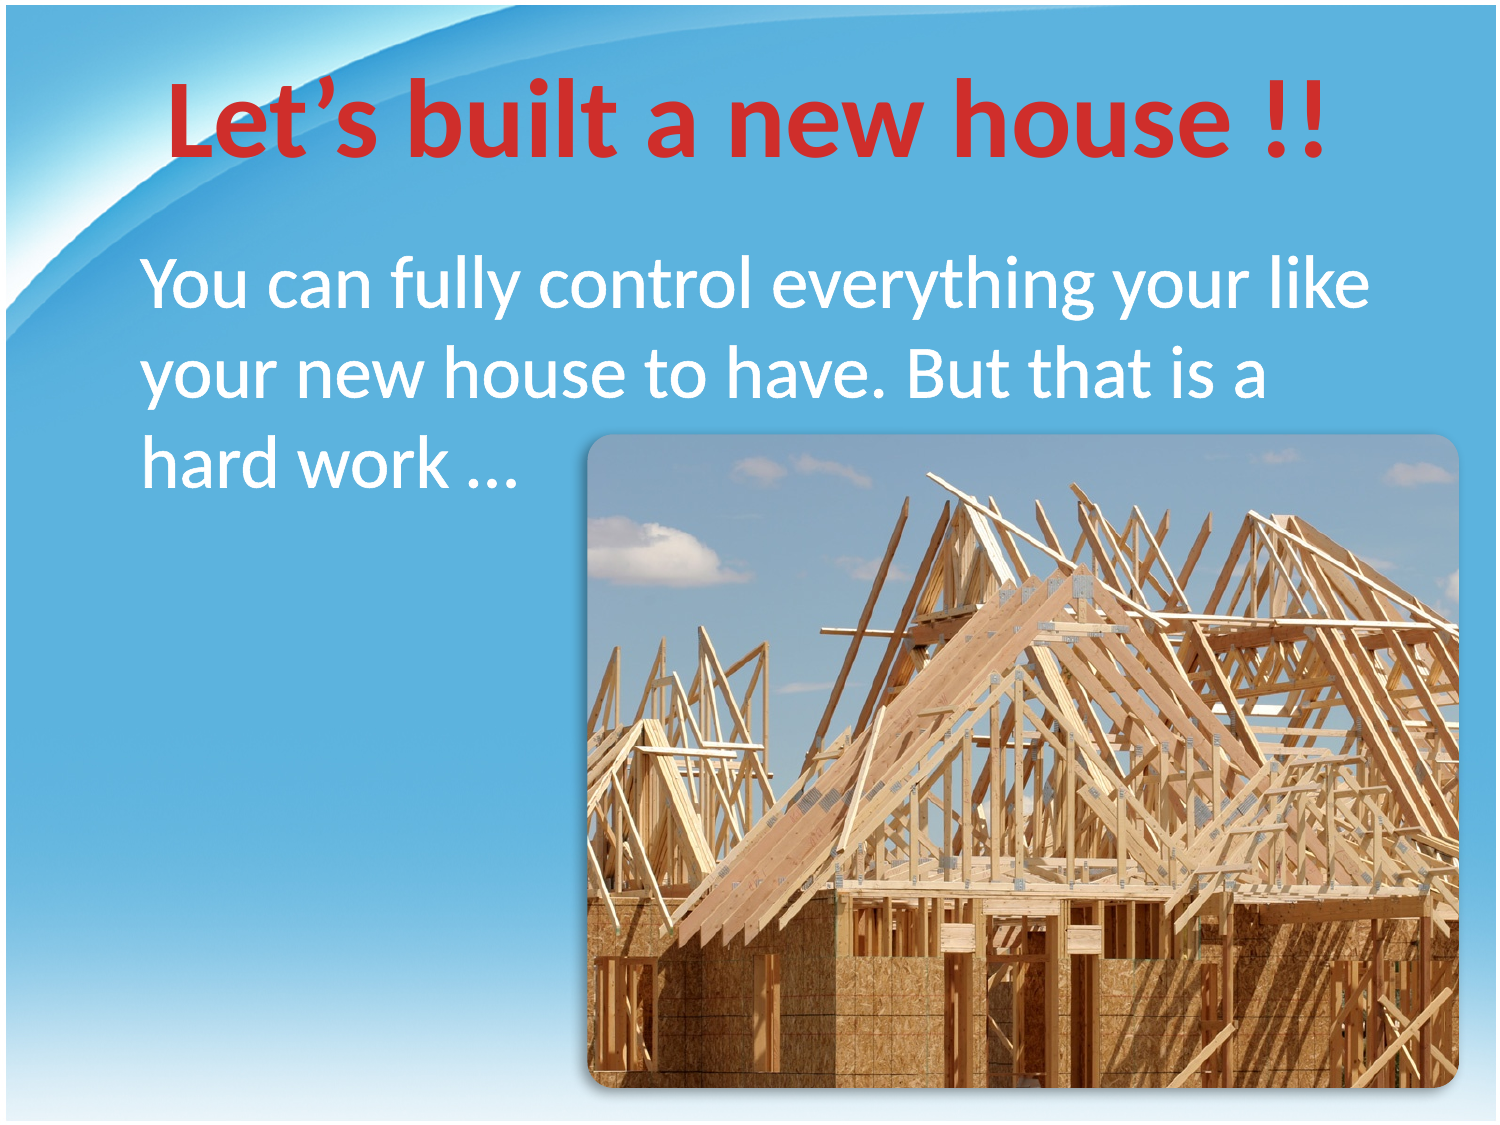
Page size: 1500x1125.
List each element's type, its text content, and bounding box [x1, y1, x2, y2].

text_box You can fully control everything your like your new house to have. But that is a hard work … [124, 224, 1388, 510]
text_box Let’s built a new house !! [151, 37, 1349, 188]
picture [0, 0, 1500, 1125]
